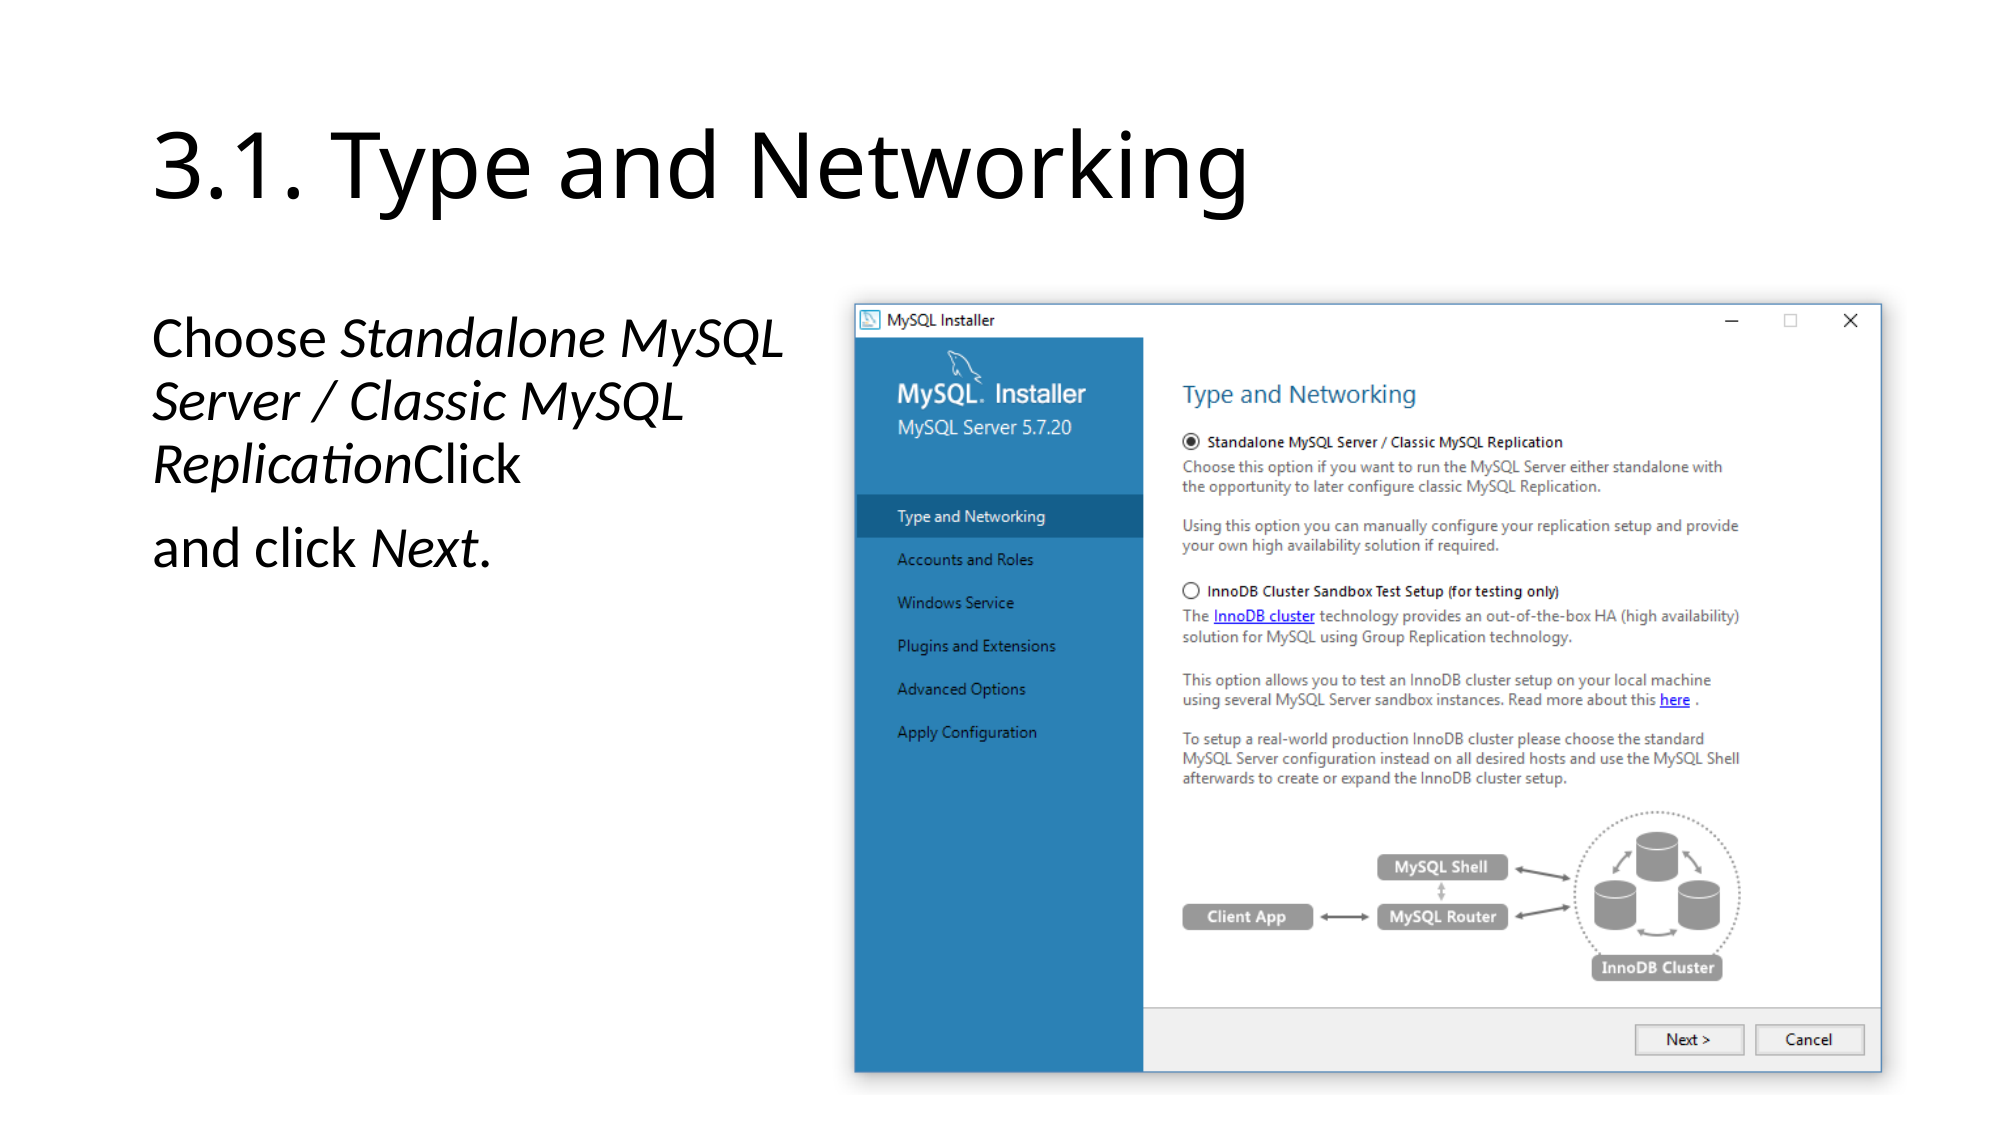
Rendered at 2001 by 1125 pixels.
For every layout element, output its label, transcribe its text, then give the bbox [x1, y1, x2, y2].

picture [831, 284, 1907, 1095]
list Choose Standalone MySQL Server / Classic MySQL ReplicationClick and click Next. [137, 299, 831, 1014]
title 3.1. Type and Networking [137, 59, 1863, 278]
